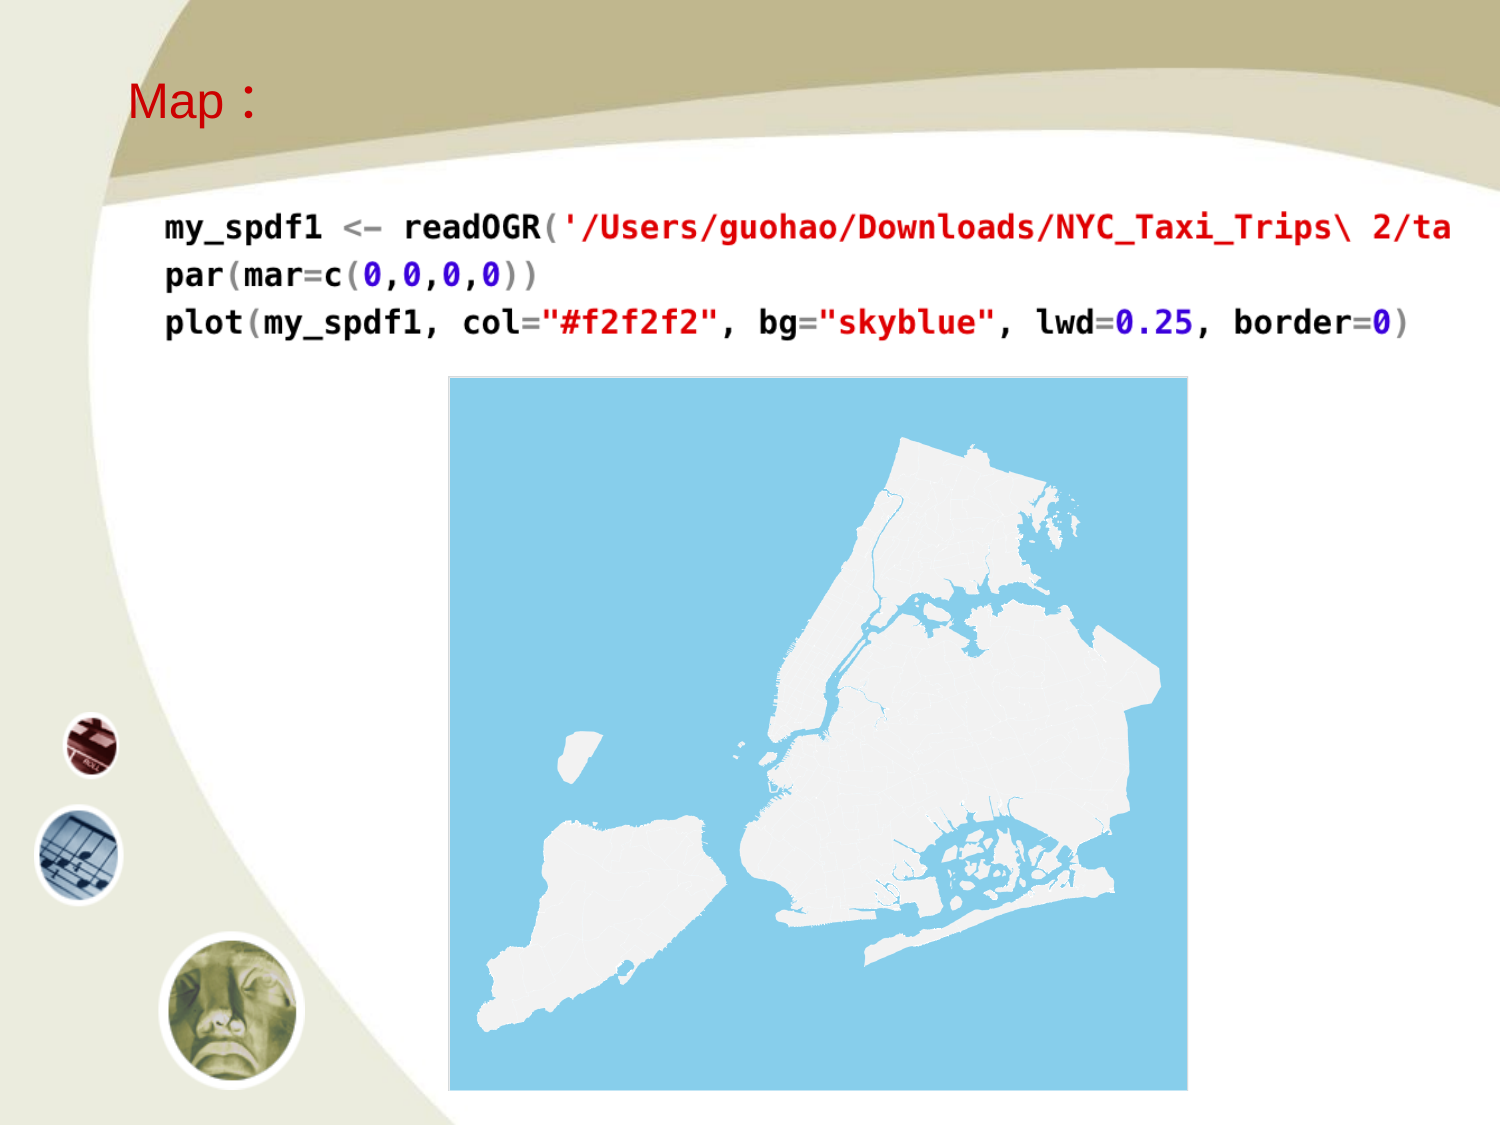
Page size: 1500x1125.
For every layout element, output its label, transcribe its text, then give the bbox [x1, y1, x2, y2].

text_box Map： [112, 60, 1436, 256]
picture [0, 0, 1500, 1125]
